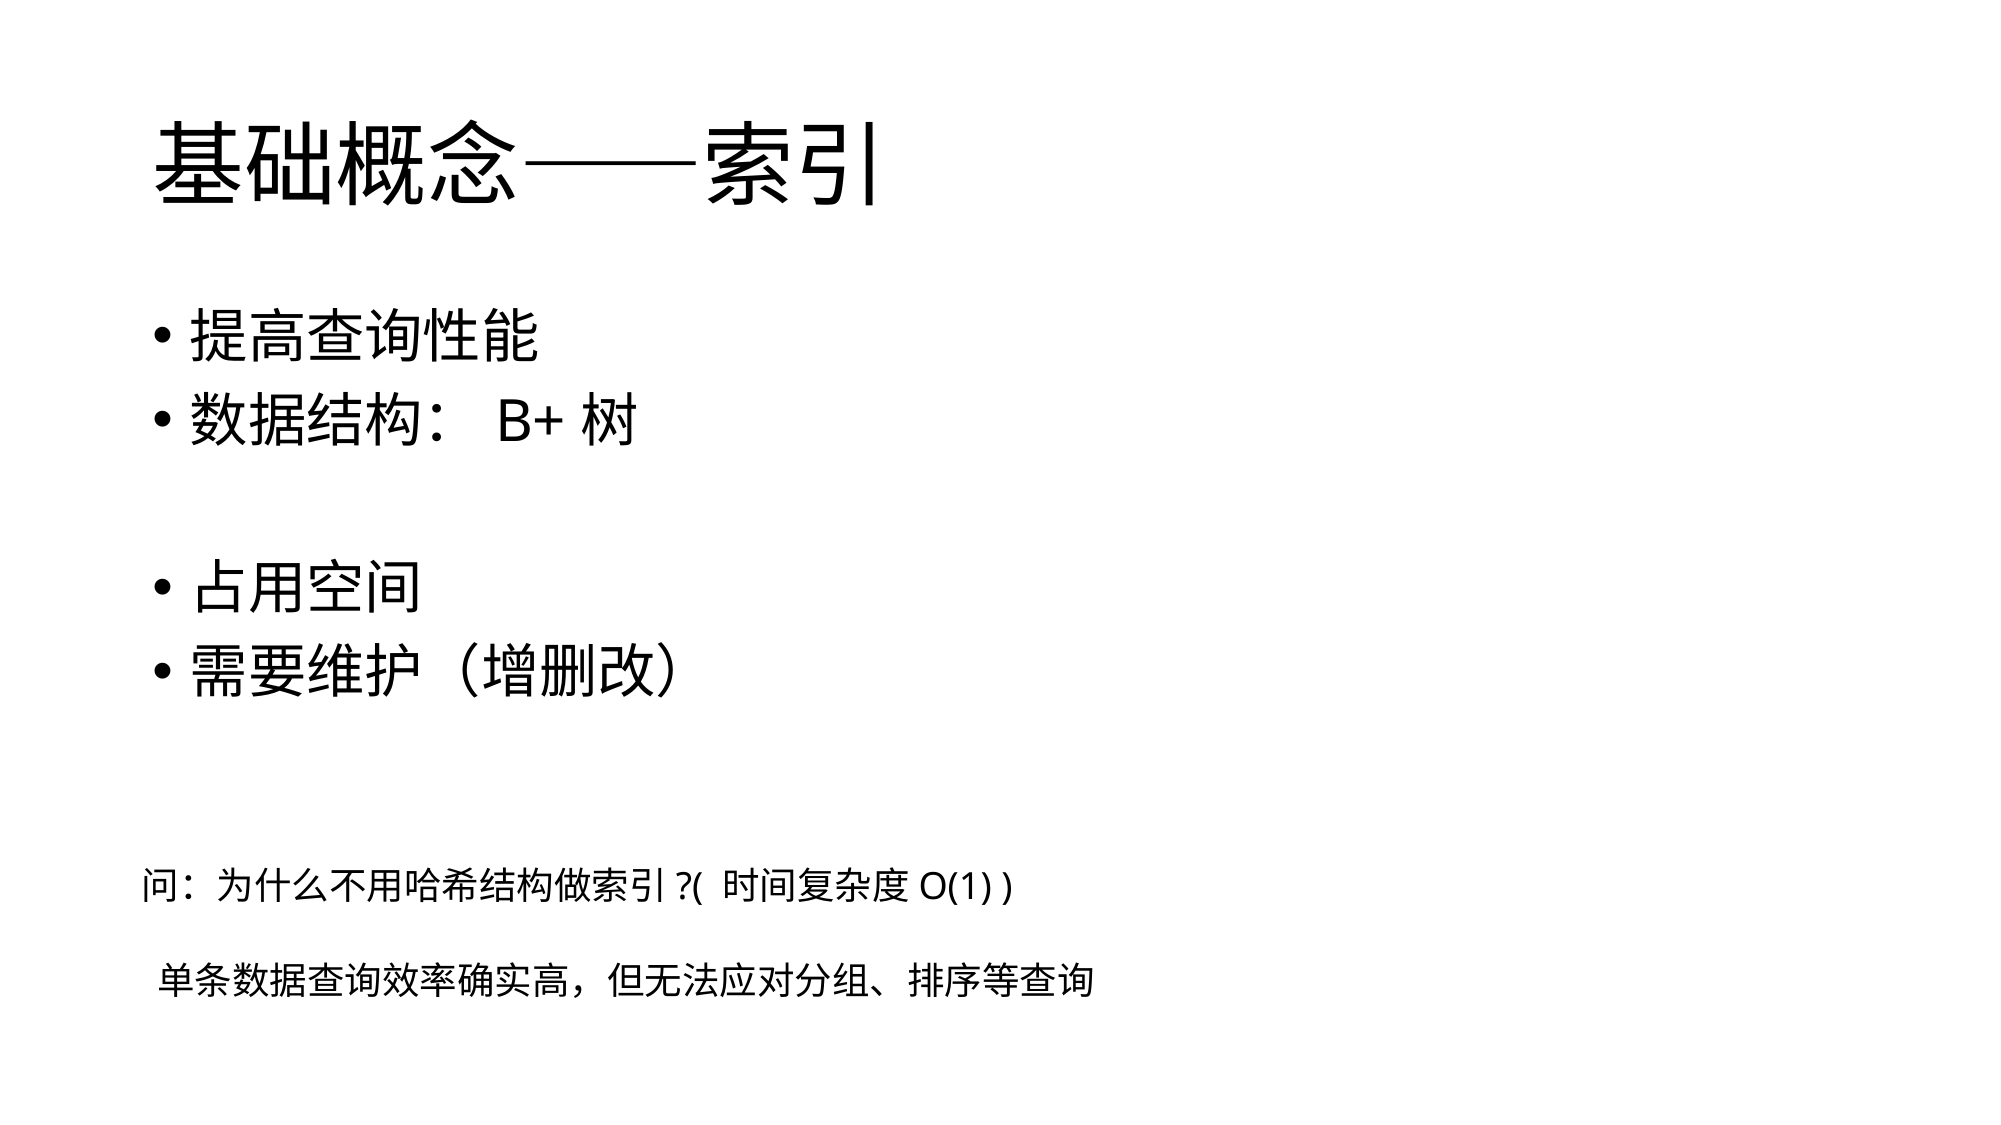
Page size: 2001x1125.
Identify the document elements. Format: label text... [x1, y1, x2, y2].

text_box 问：为什么不用哈希结构做索引?( 时间复杂度O(1) ) [127, 854, 1028, 960]
list 提高查询性能 数据结构：B+树 占用空间 需要维护（增删改） [137, 299, 1863, 766]
title 基础概念——索引 [137, 59, 1863, 278]
text_box 单条数据查询效率确实高，但无法应对分组、排序等查询 [142, 949, 1110, 1010]
